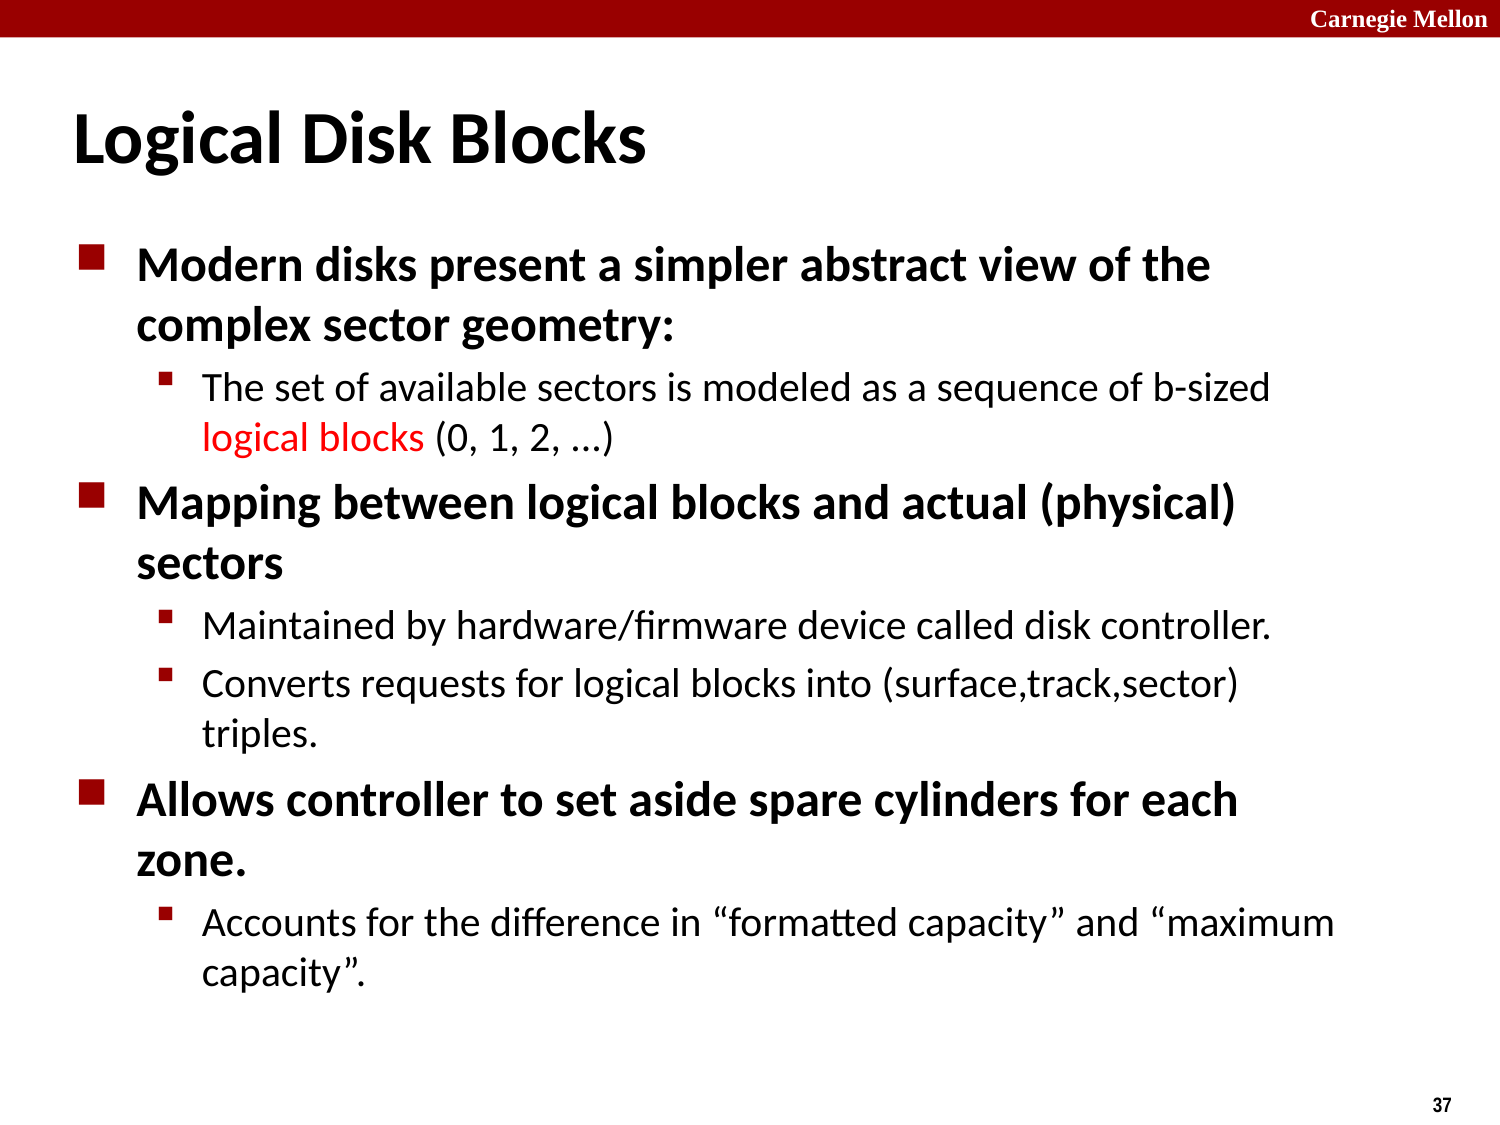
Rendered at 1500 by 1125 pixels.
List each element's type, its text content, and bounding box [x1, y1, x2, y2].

title Logical Disk Blocks [58, 71, 1305, 197]
list Modern disks present a simpler abstract view of the complex sector geometry: The set of available sectors is modeled as a sequence of b-sized logical blocks (0, 1, 2, ...) Mapping between logical blocks and actual (physical) sectors Maintained by hardware/firmware device called disk controller. Converts requests for logical blocks into (surface,track,sector) triples. Allows controller to set aside spare cylinders for each zone. Accounts for the difference in “formatted capacity” and “maximum capacity”. [64, 223, 1361, 1040]
